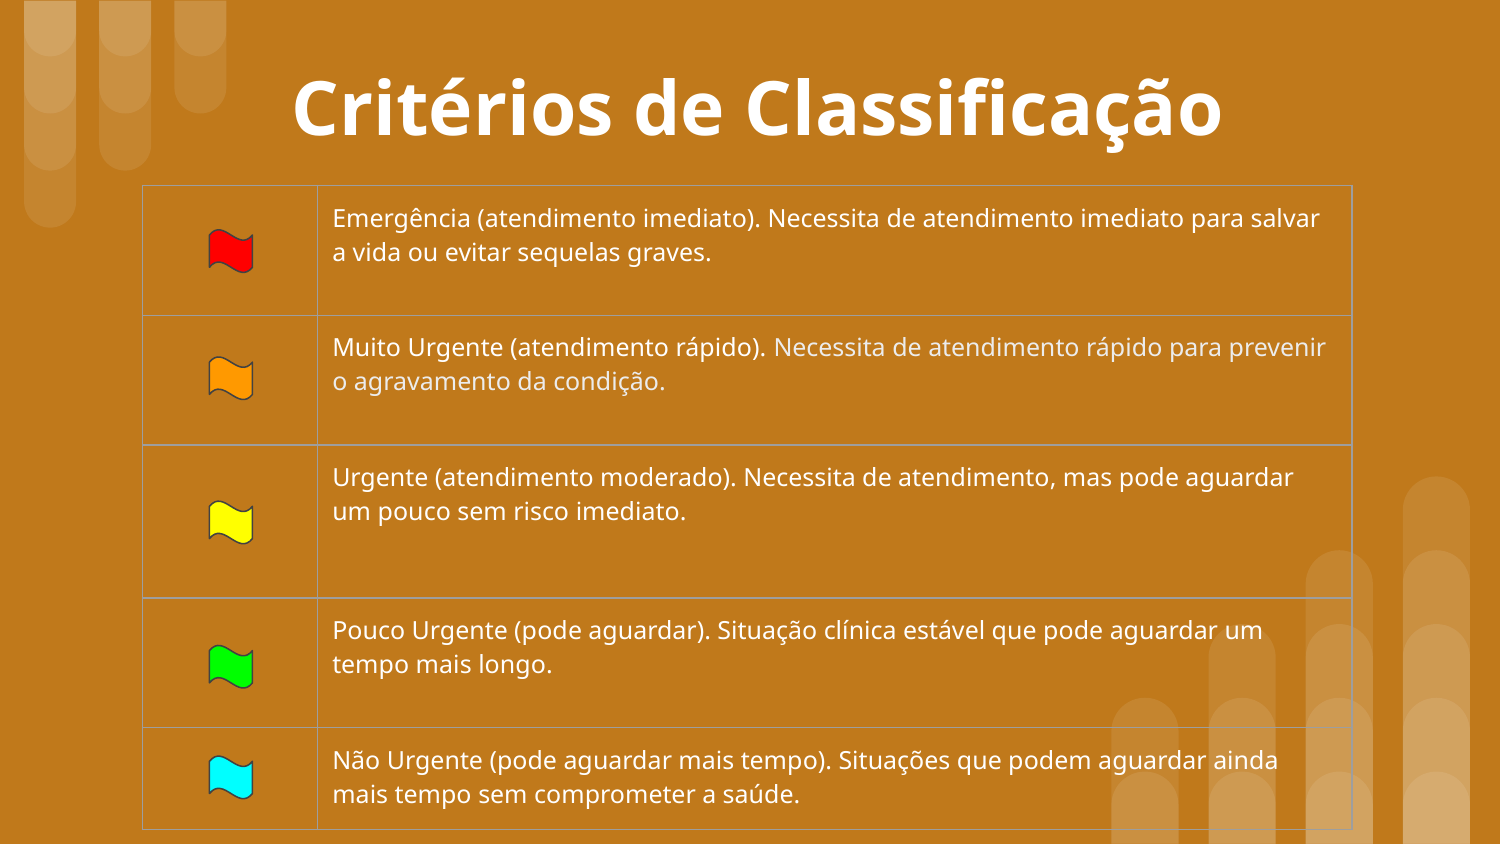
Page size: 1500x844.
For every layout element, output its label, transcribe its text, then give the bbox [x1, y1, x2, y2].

table_cell Não Urgente (pode aguardar mais tempo). Situações que podem aguardar ainda mais tempo sem comprometer a saúde. [318, 728, 1351, 829]
table_cell [143, 728, 317, 829]
table_cell Urgente (atendimento moderado). Necessita de atendimento, mas pode aguardar um pouco sem risco imediato. [318, 446, 1351, 597]
table_cell [143, 599, 317, 727]
table_cell [143, 316, 317, 444]
title Critérios de Classificação [202, 12, 1315, 185]
table_header Emergência (atendimento imediato). Necessita de atendimento imediato para salvar a vida ou evitar sequelas graves. [318, 186, 1351, 315]
table_cell [143, 446, 317, 597]
table_cell Pouco Urgente (pode aguardar). Situação clínica estável que pode aguardar um tempo mais longo. [318, 599, 1351, 727]
table_cell Muito Urgente (atendimento rápido). Necessita de atendimento rápido para prevenir o agravamento da condição. [318, 316, 1351, 444]
table_header [143, 186, 317, 315]
